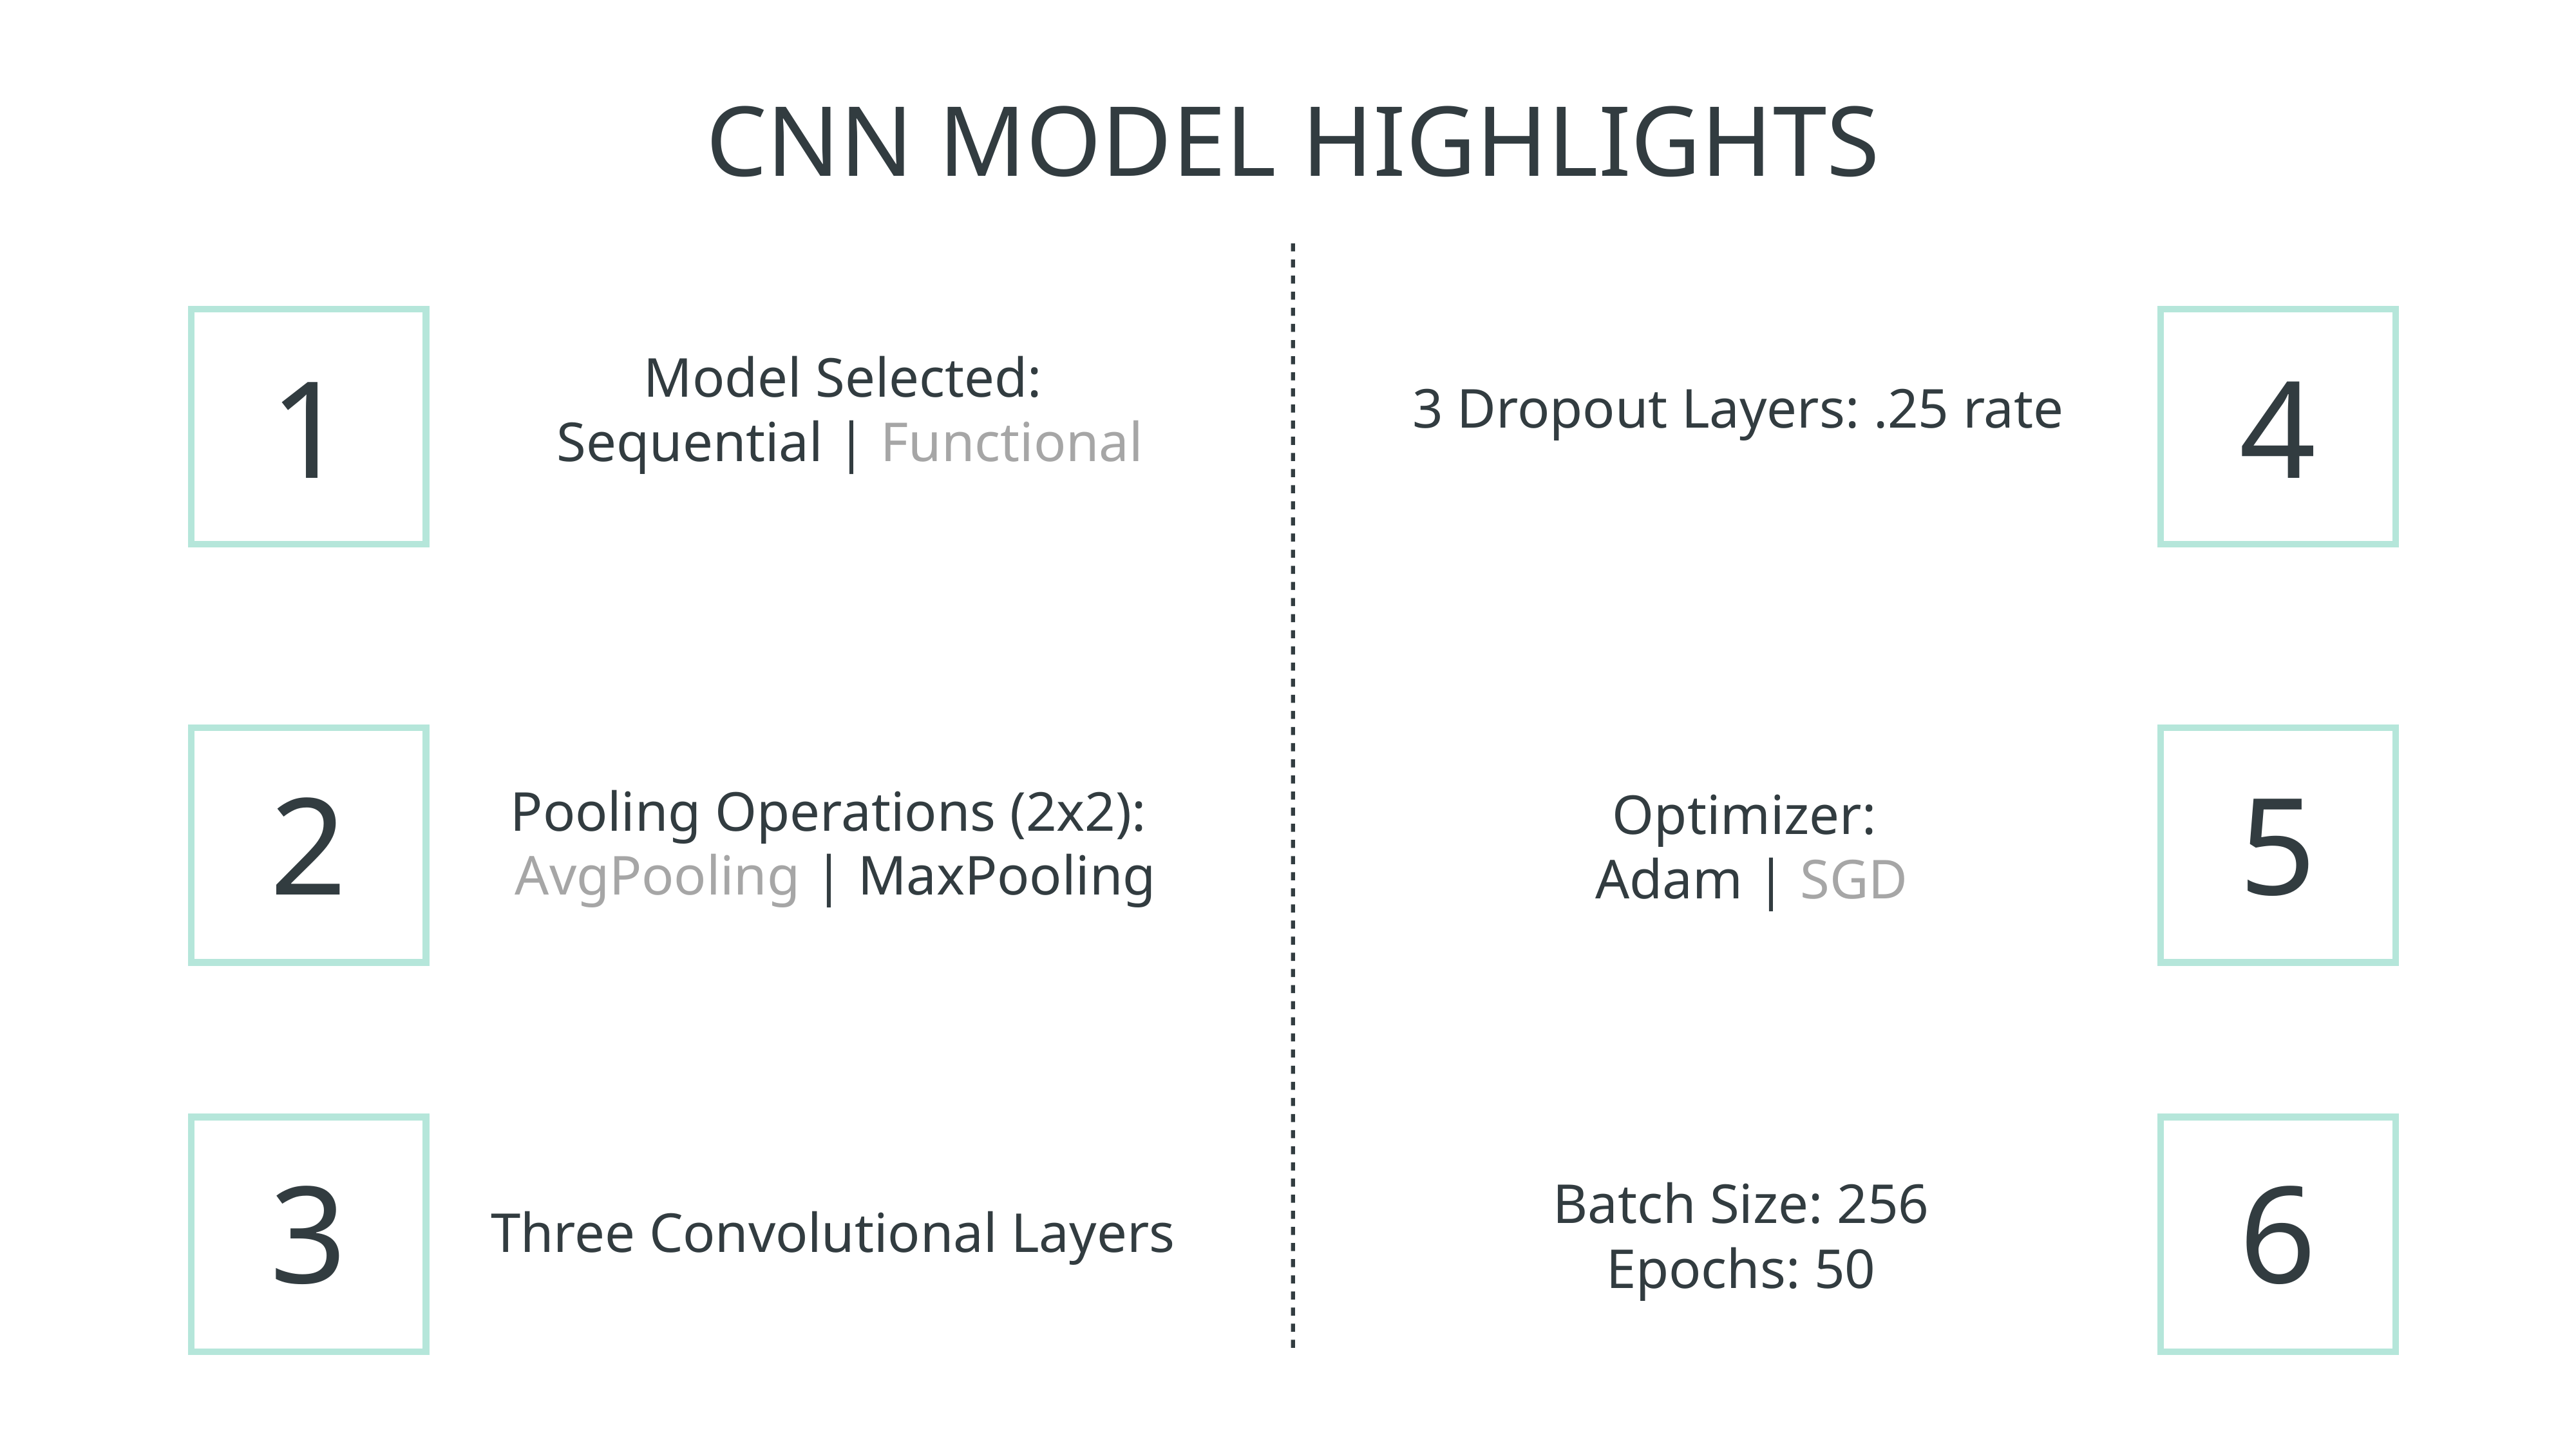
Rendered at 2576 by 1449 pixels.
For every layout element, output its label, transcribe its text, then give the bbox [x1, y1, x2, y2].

text_box [191, 1117, 426, 1352]
text_box 3 Dropout Layers: .25 rate [1412, 374, 2065, 439]
text_box Three Convolutional Layers [437, 1198, 1230, 1311]
text_box Cnn Model Highlights [390, 102, 2195, 195]
text_box Pooling Operations (2x2): AvgPooling | MaxPooling [500, 777, 1157, 906]
text_box [506, 317, 1240, 564]
text_box [191, 309, 426, 544]
text_box [2161, 1117, 2396, 1352]
text_box Optimizer: Adam | SGD [1595, 781, 1908, 910]
text_box Batch Size: 256 Epochs: 50 [1553, 1170, 1929, 1299]
text_box [191, 728, 426, 963]
text_box [2161, 309, 2396, 544]
text_box [2161, 728, 2396, 963]
